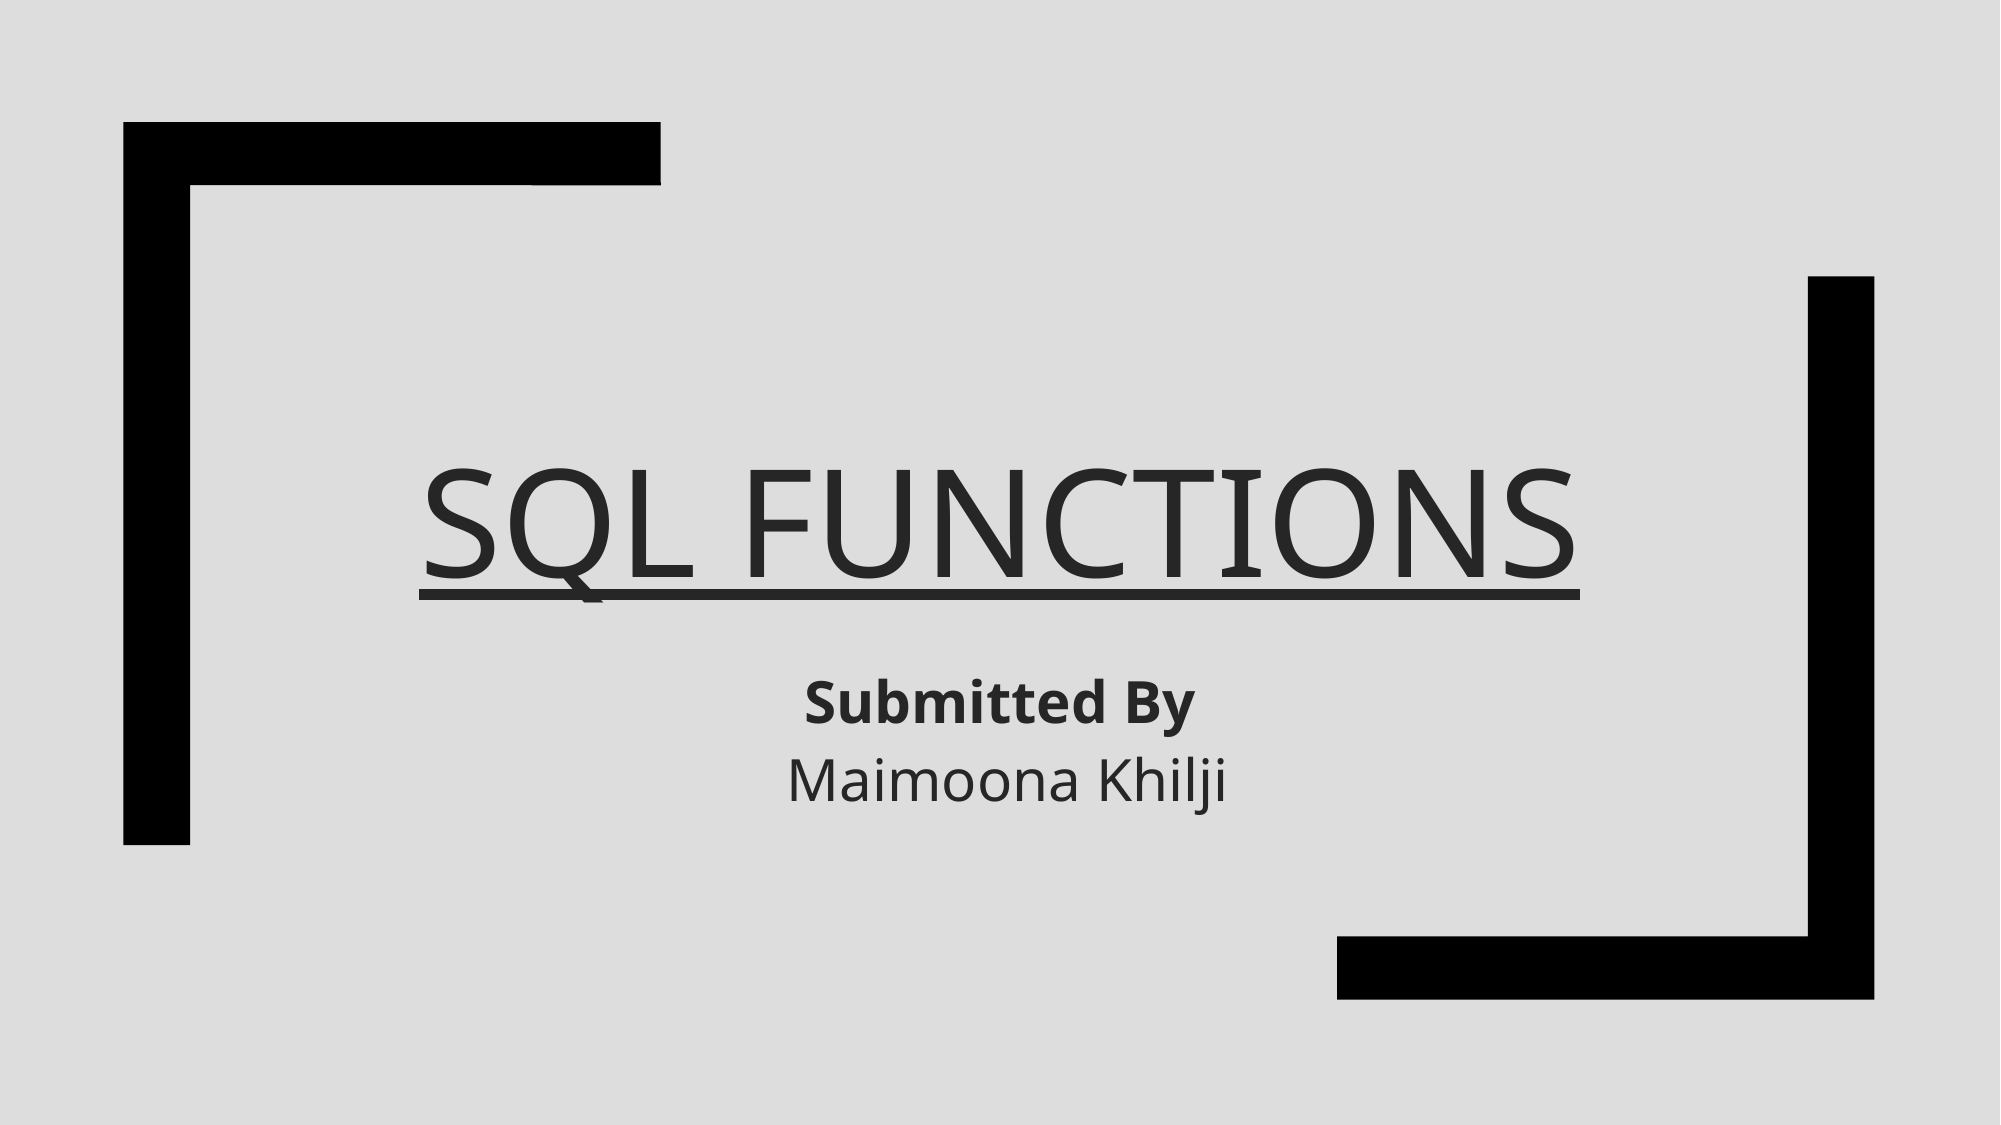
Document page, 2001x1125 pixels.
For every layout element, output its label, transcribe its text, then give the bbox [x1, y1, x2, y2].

title SQL Functions [314, 272, 1686, 618]
subtitle Submitted By Maimoona Khilji [439, 649, 1561, 1022]
